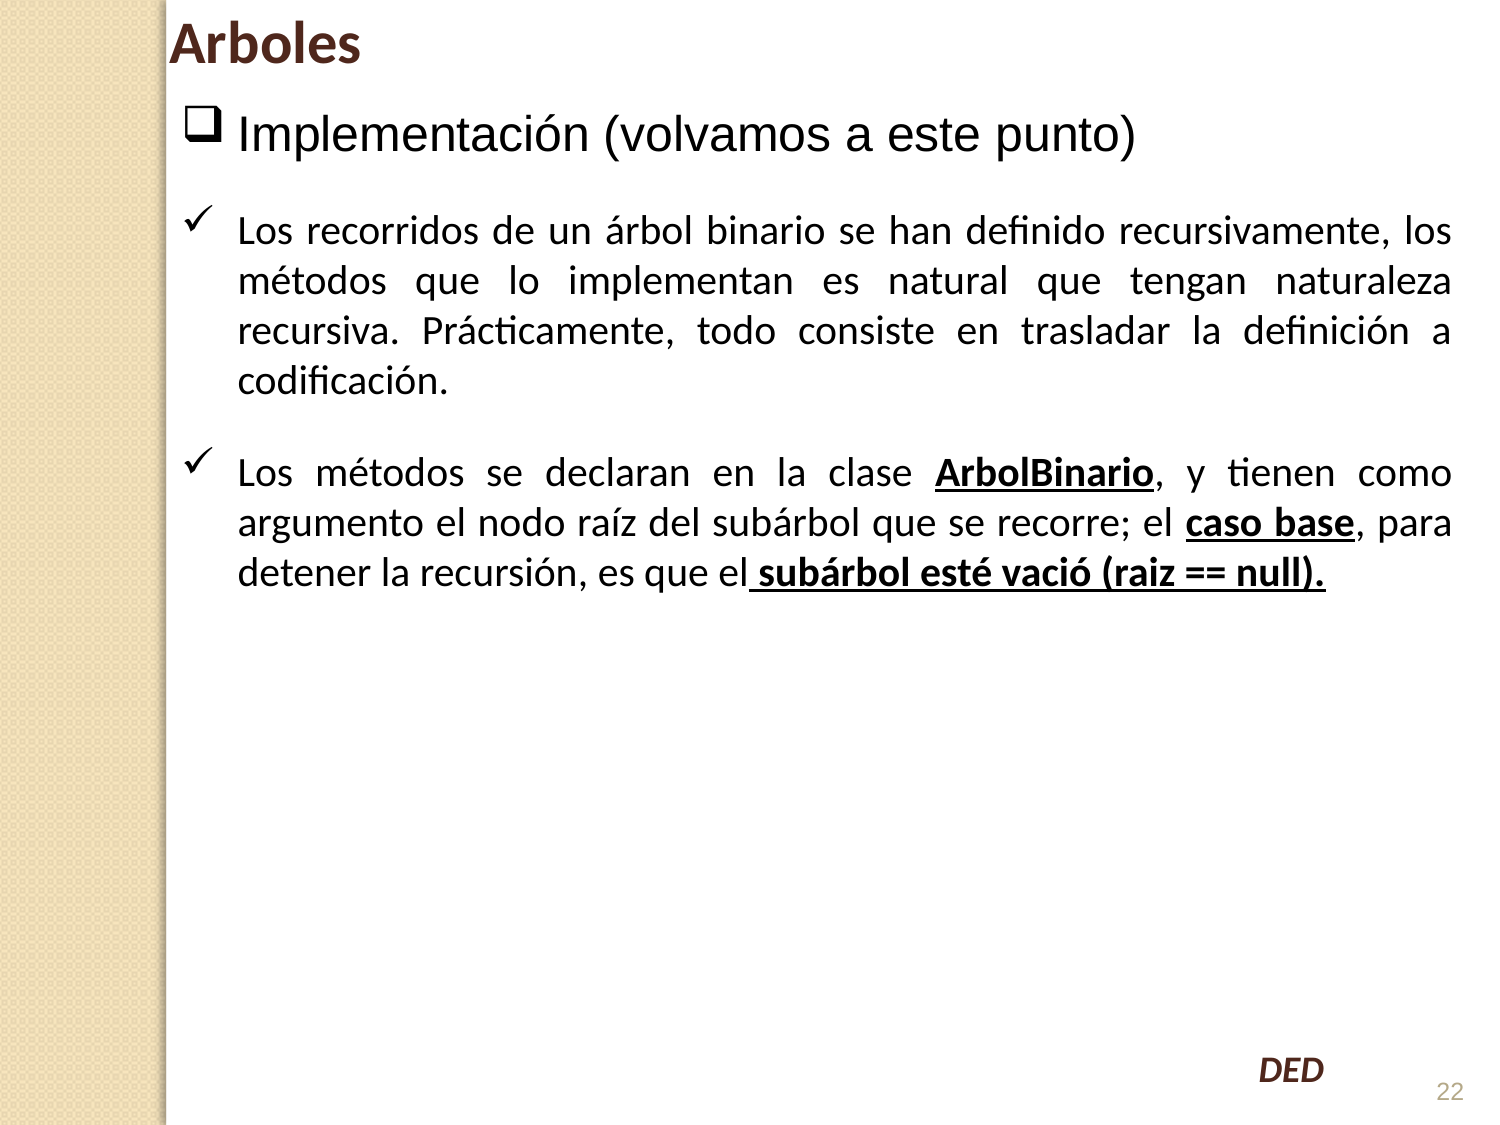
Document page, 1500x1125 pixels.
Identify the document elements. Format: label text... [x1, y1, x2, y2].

text_box Arboles [154, 0, 1427, 94]
text_box Implementación (volvamos a este punto) Los recorridos de un árbol binario se han definido recursivamente, los métodos que lo implementan es natural que tengan naturaleza recursiva. Prácticamente, todo consiste en trasladar la definición a codificación. Los métodos se declaran en la clase ArbolBinario, y tienen como argumento el nodo raíz del subárbol que se recorre; el caso base, para detener la recursión, es que el subárbol esté vació (raiz == null). [166, 93, 1468, 602]
slide_number 22 [1413, 1034, 1488, 1113]
text_box DED [1243, 1038, 1384, 1098]
